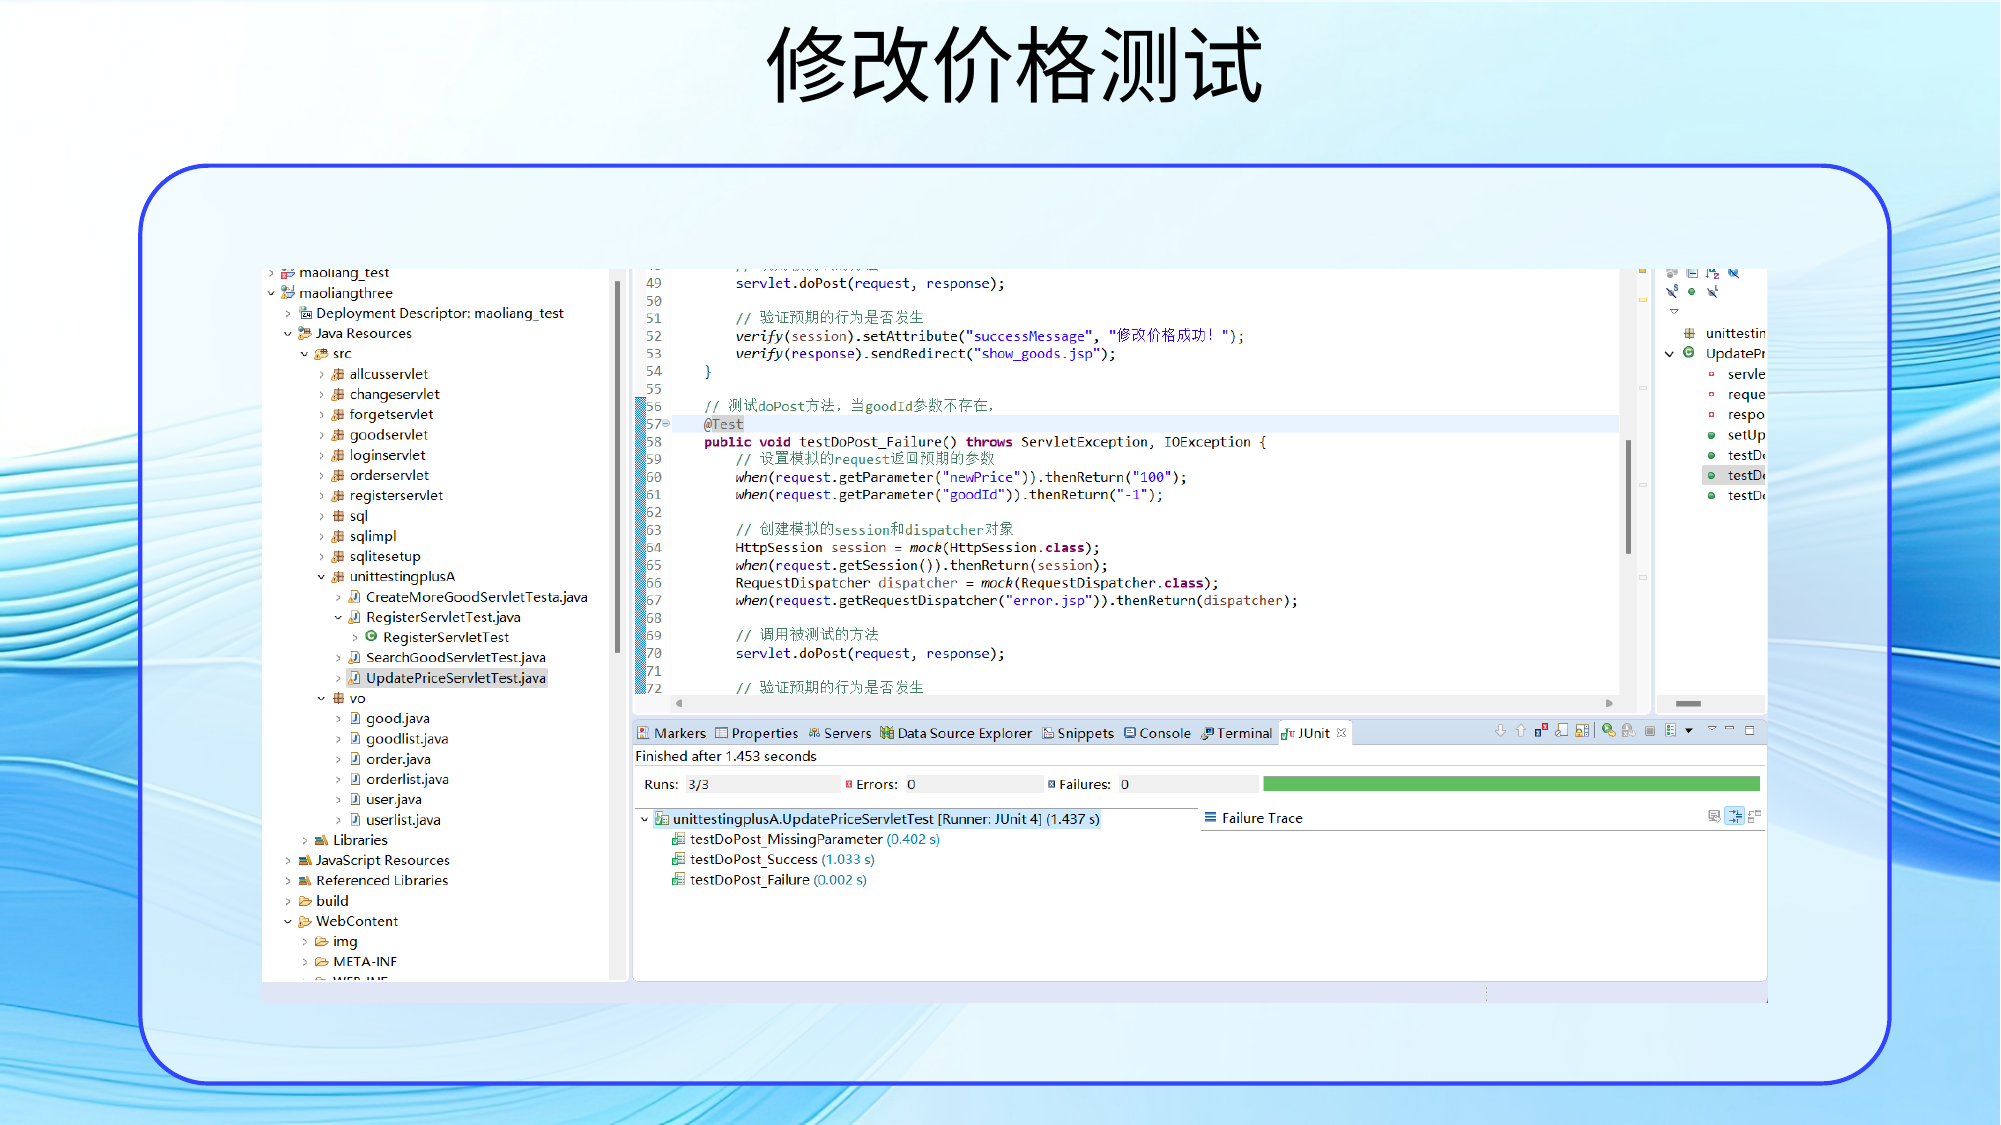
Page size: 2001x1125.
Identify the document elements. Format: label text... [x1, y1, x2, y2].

picture [262, 269, 1768, 1004]
title 修改价格测试 [124, 0, 1906, 148]
text_box [0, 0, 2000, 1125]
text_box [138, 163, 1892, 1086]
